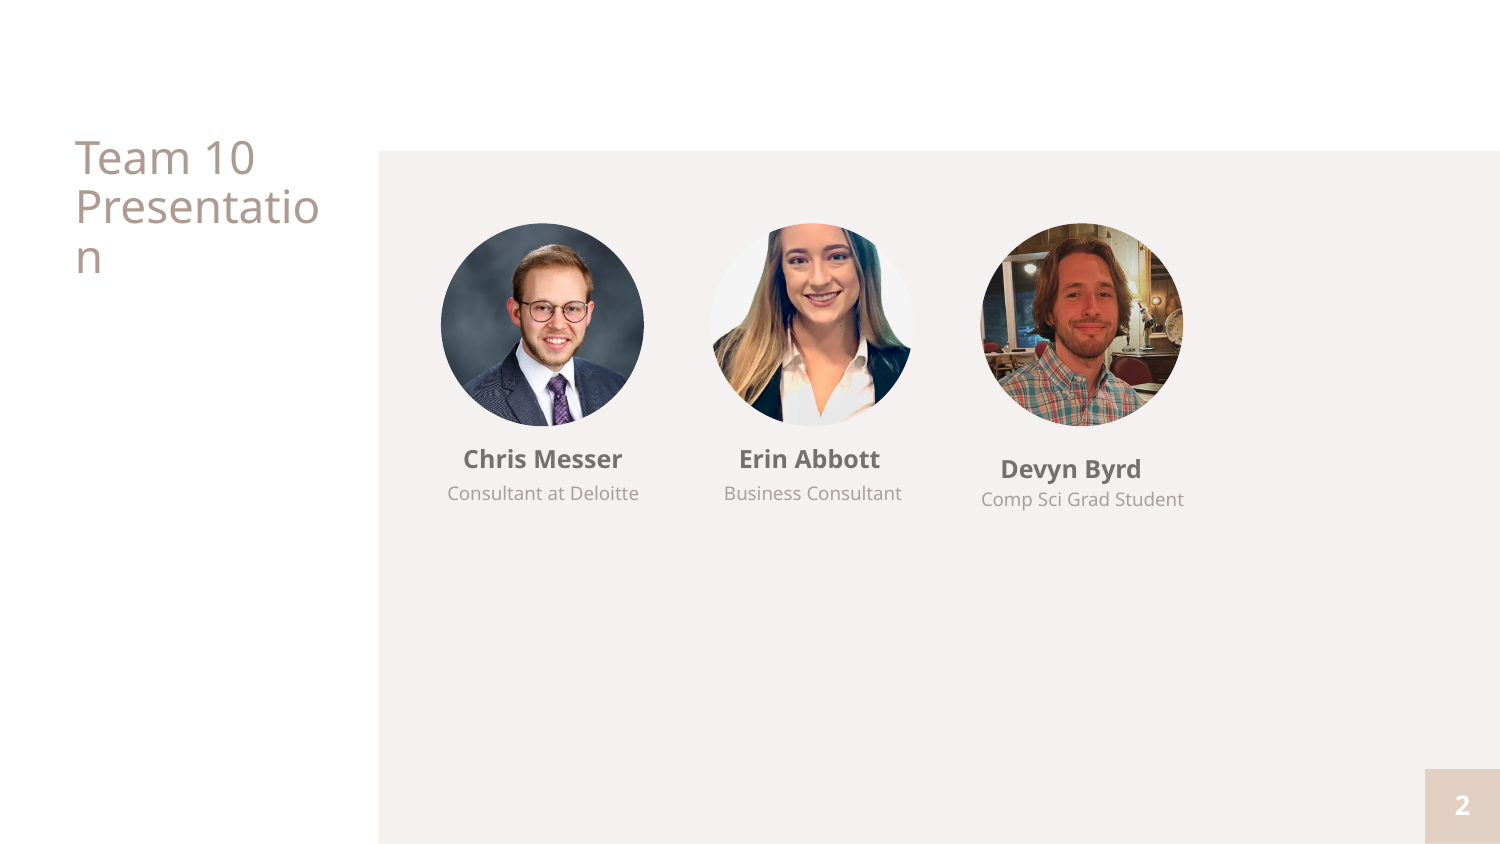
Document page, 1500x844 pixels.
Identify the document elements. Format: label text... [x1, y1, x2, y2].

text_box Devyn Byrd Comp Sci Grad Student [981, 443, 1184, 544]
picture [710, 223, 914, 427]
picture [440, 223, 645, 427]
picture [980, 223, 1184, 427]
text_box Erin Abbott Business Consultant [711, 443, 915, 544]
slide_number ‹#› [1425, 769, 1500, 844]
text_box Chris Messer Consultant at Deloitte [441, 443, 645, 544]
title Team 10 Presentation [74, 135, 342, 769]
